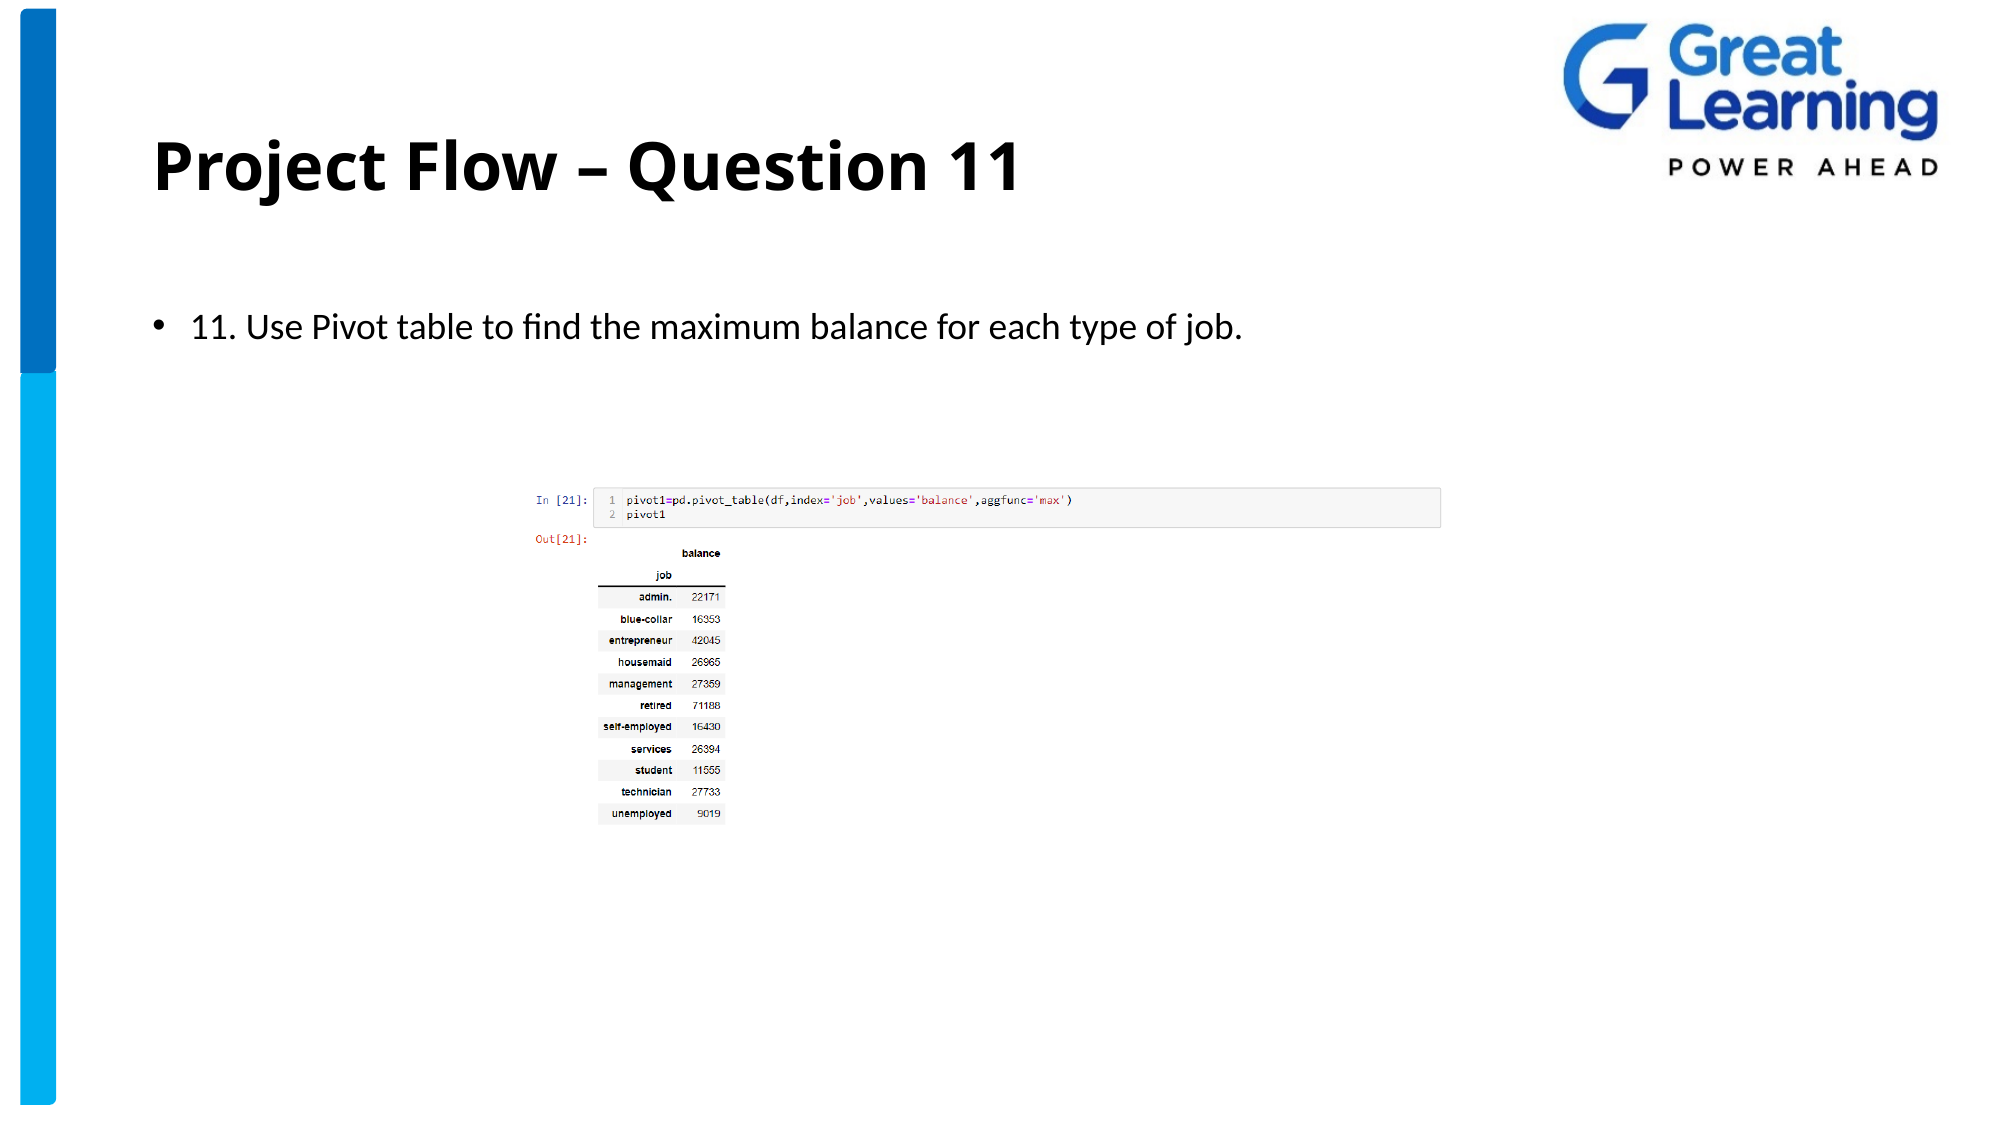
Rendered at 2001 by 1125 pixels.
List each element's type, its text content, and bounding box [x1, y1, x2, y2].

list 11. Use Pivot table to find the maximum balance for each type of job. [137, 299, 1863, 405]
picture [1537, 1, 1967, 193]
picture [515, 481, 1456, 837]
text_box [20, 371, 57, 1105]
title Project Flow – Question 11 [137, 59, 1863, 278]
text_box [20, 8, 57, 374]
